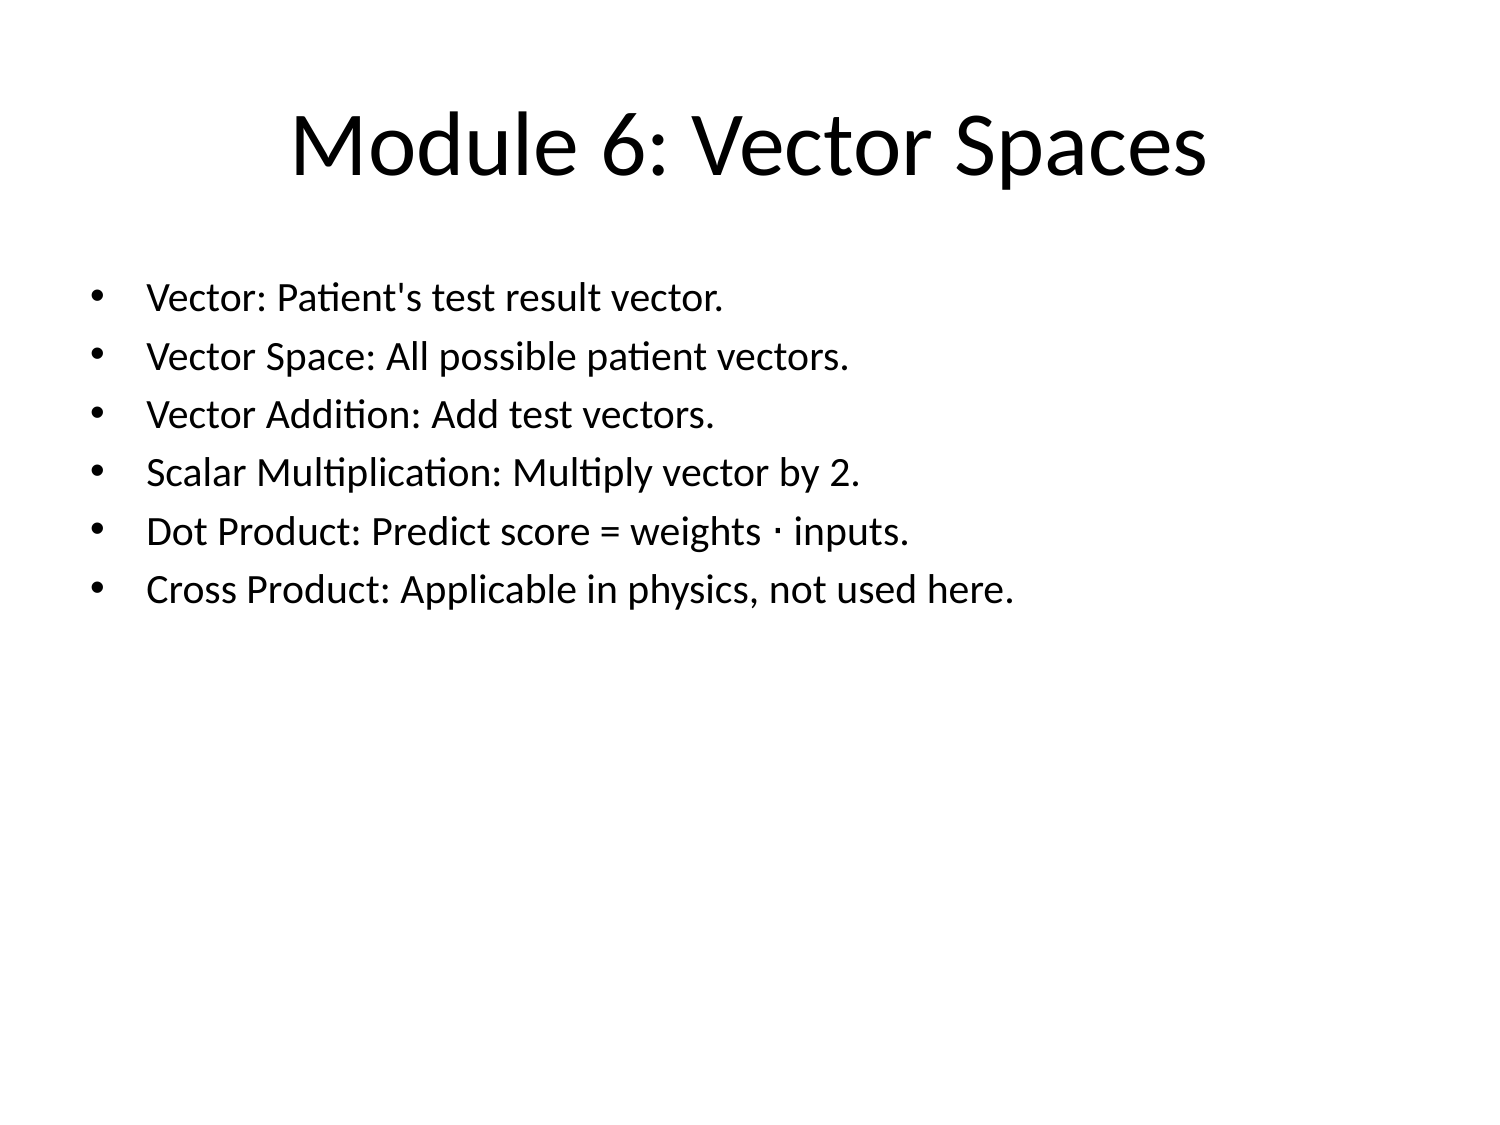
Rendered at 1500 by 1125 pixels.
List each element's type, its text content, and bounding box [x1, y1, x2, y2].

title Module 6: Vector Spaces [75, 45, 1425, 233]
list Vector: Patient's test result vector. Vector Space: All possible patient vectors. Vector Addition: Add test vectors. Scalar Multiplication: Multiply vector by 2. Dot Product: Predict score = weights ⋅ inputs. Cross Product: Applicable in physics, not used here. [75, 262, 1425, 1005]
